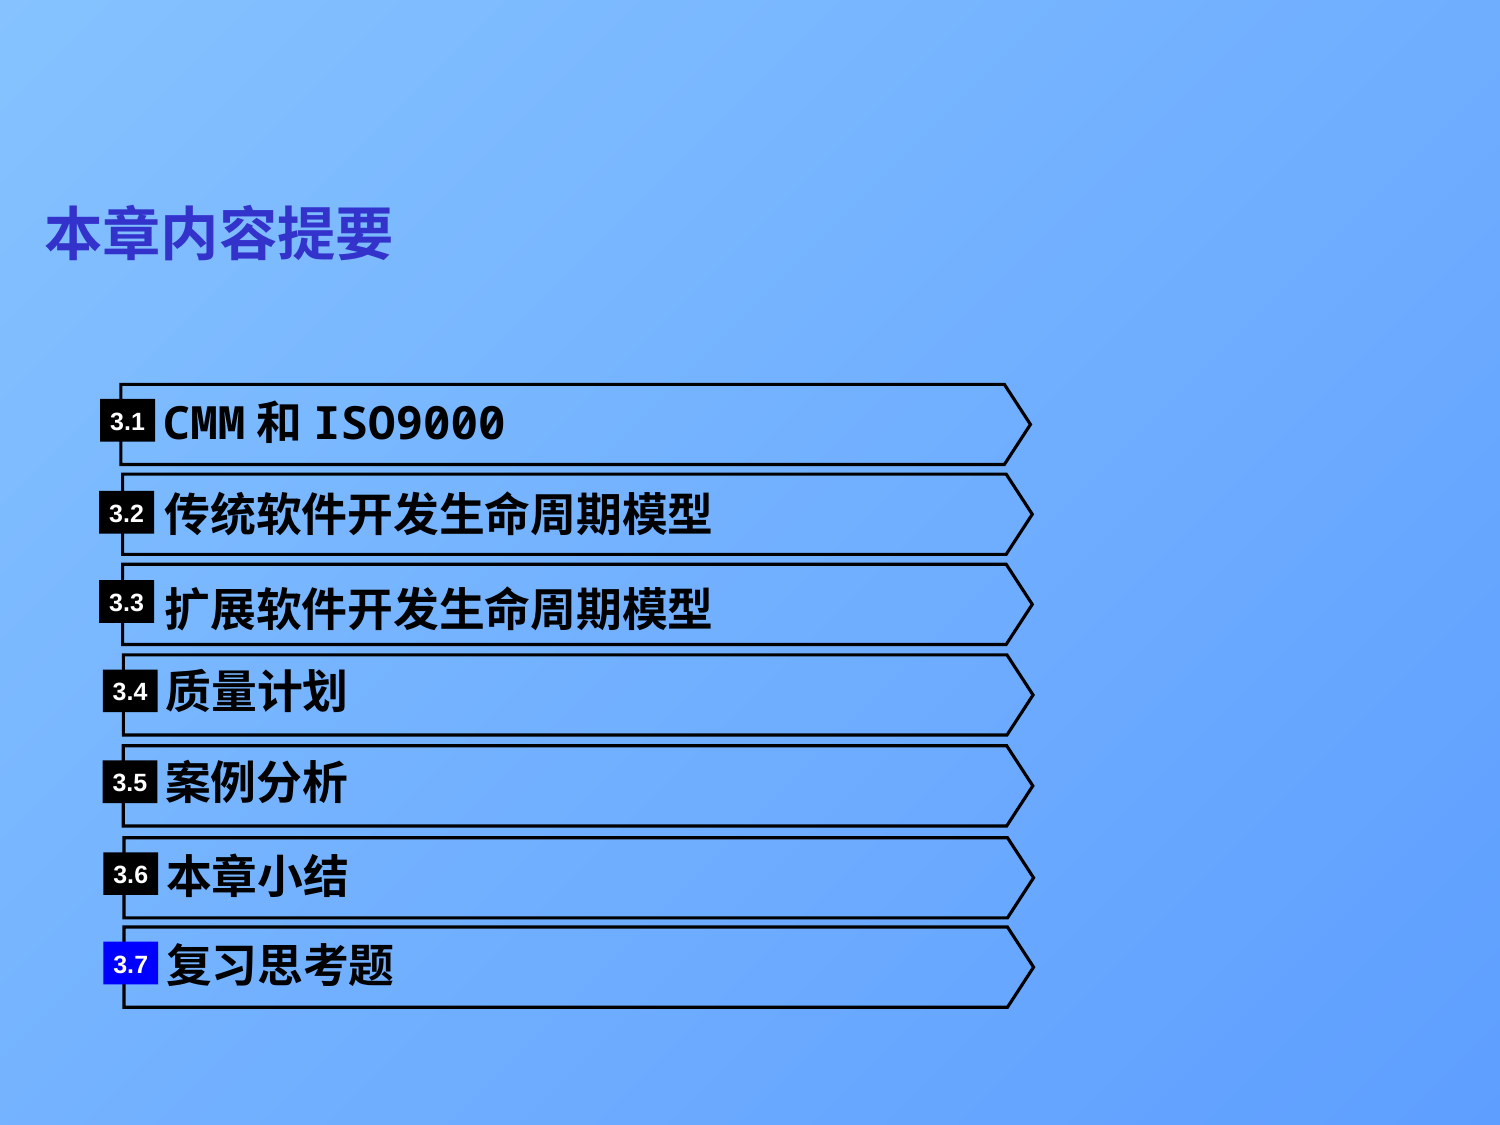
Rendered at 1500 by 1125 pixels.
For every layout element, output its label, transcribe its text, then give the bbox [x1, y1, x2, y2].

text_box [122, 564, 1033, 645]
text_box 质量计划 [165, 662, 973, 718]
text_box [122, 474, 1033, 555]
text_box 3.1 [100, 398, 156, 442]
text_box 3.6 [103, 852, 159, 895]
text_box 3.4 [102, 669, 158, 713]
text_box CMM和ISO9000 [162, 389, 970, 450]
title 本章内容提要 [29, 172, 1471, 291]
text_box 3.5 [102, 760, 158, 804]
text_box 传统软件开发生命周期模型 [164, 481, 972, 541]
text_box 3.3 [99, 580, 155, 623]
text_box 3.7 [103, 941, 159, 985]
text_box [123, 927, 1034, 1008]
text_box 扩展软件开发生命周期模型 [164, 576, 972, 636]
text_box 案例分析 [165, 753, 973, 809]
text_box 3.2 [99, 490, 155, 534]
text_box [123, 837, 1034, 918]
text_box 本章小结 [166, 843, 974, 904]
text_box [123, 654, 1034, 736]
text_box [120, 384, 1031, 465]
text_box 复习思考题 [166, 932, 974, 993]
text_box [123, 745, 1033, 826]
